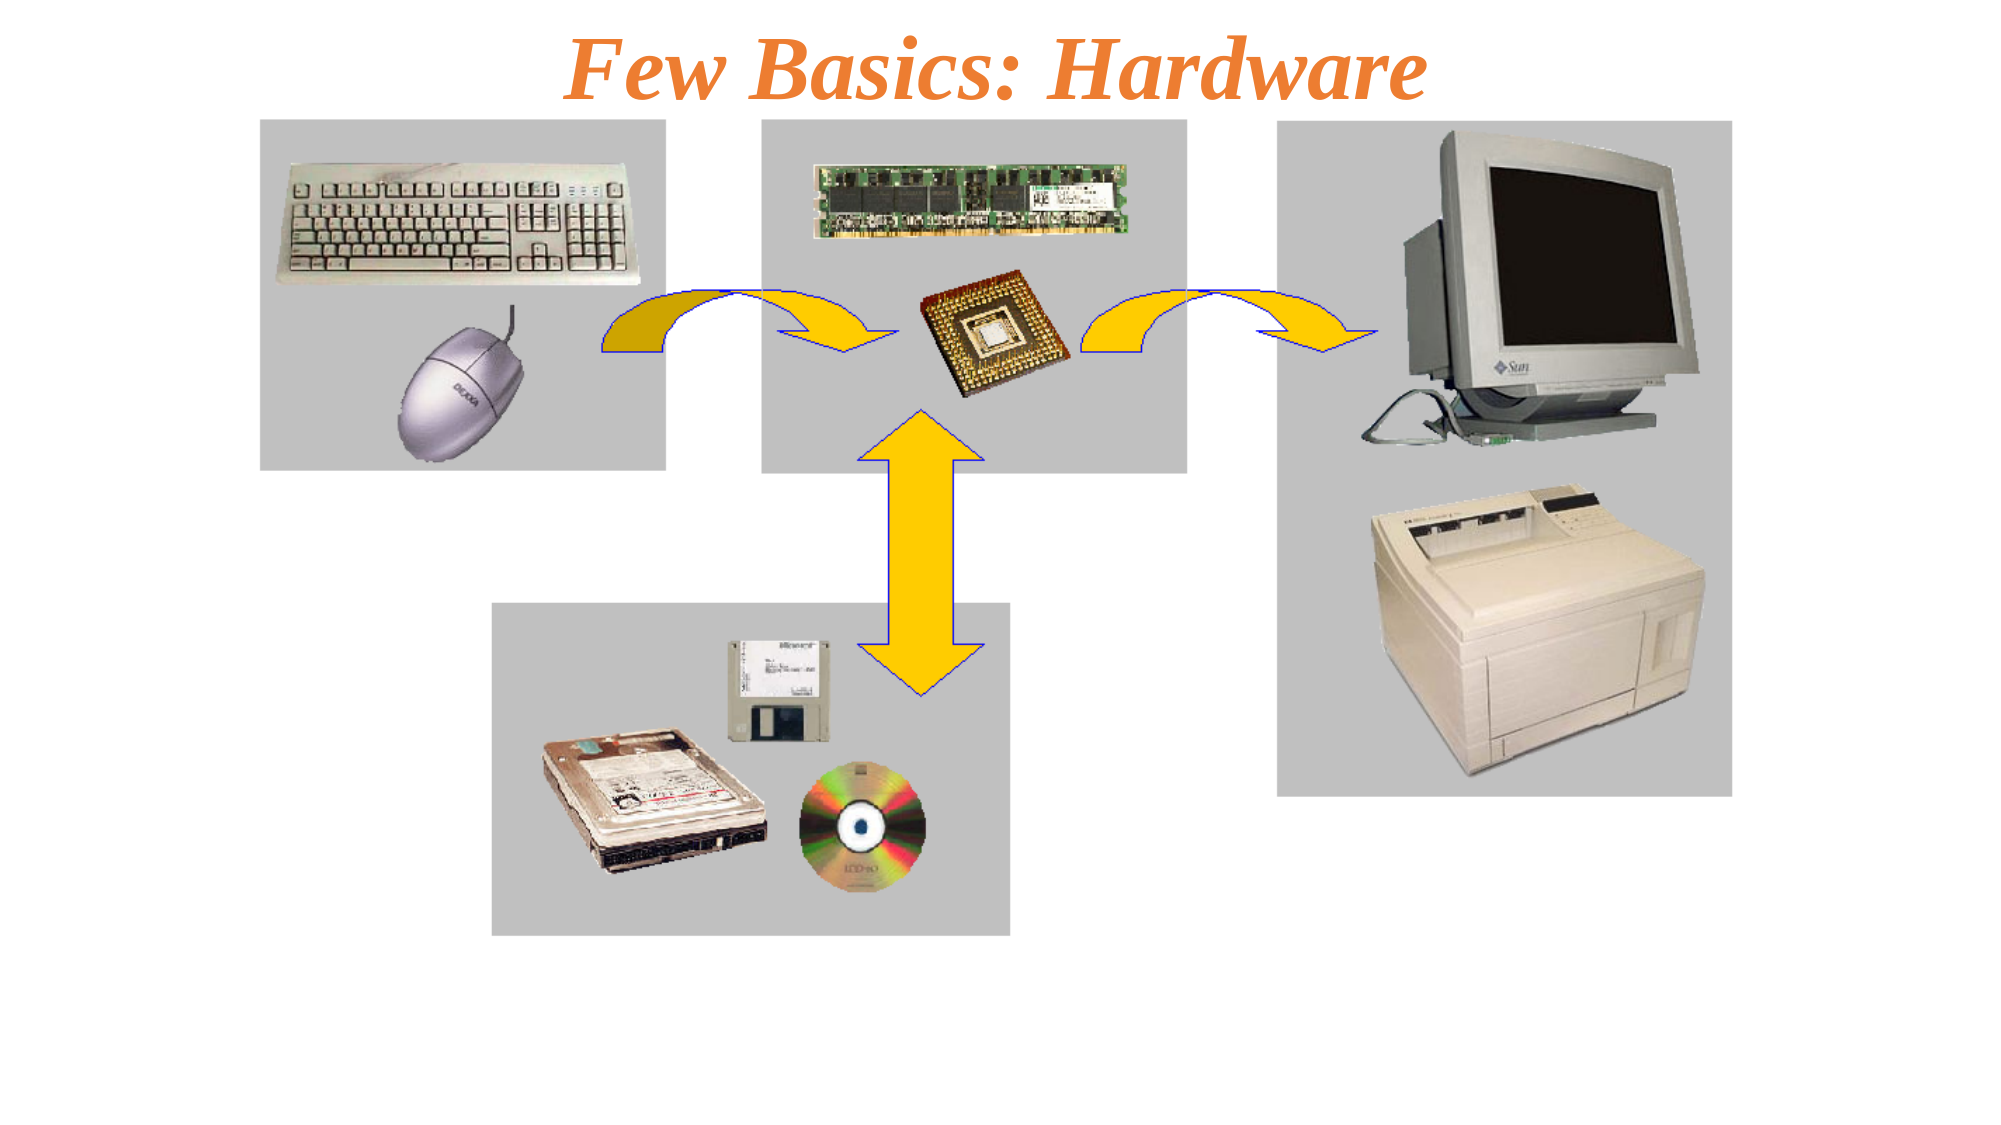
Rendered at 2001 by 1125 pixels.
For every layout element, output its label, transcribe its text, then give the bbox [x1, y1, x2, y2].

text_box Few Basics: Hardware [249, 0, 1745, 113]
picture [249, 114, 1745, 974]
